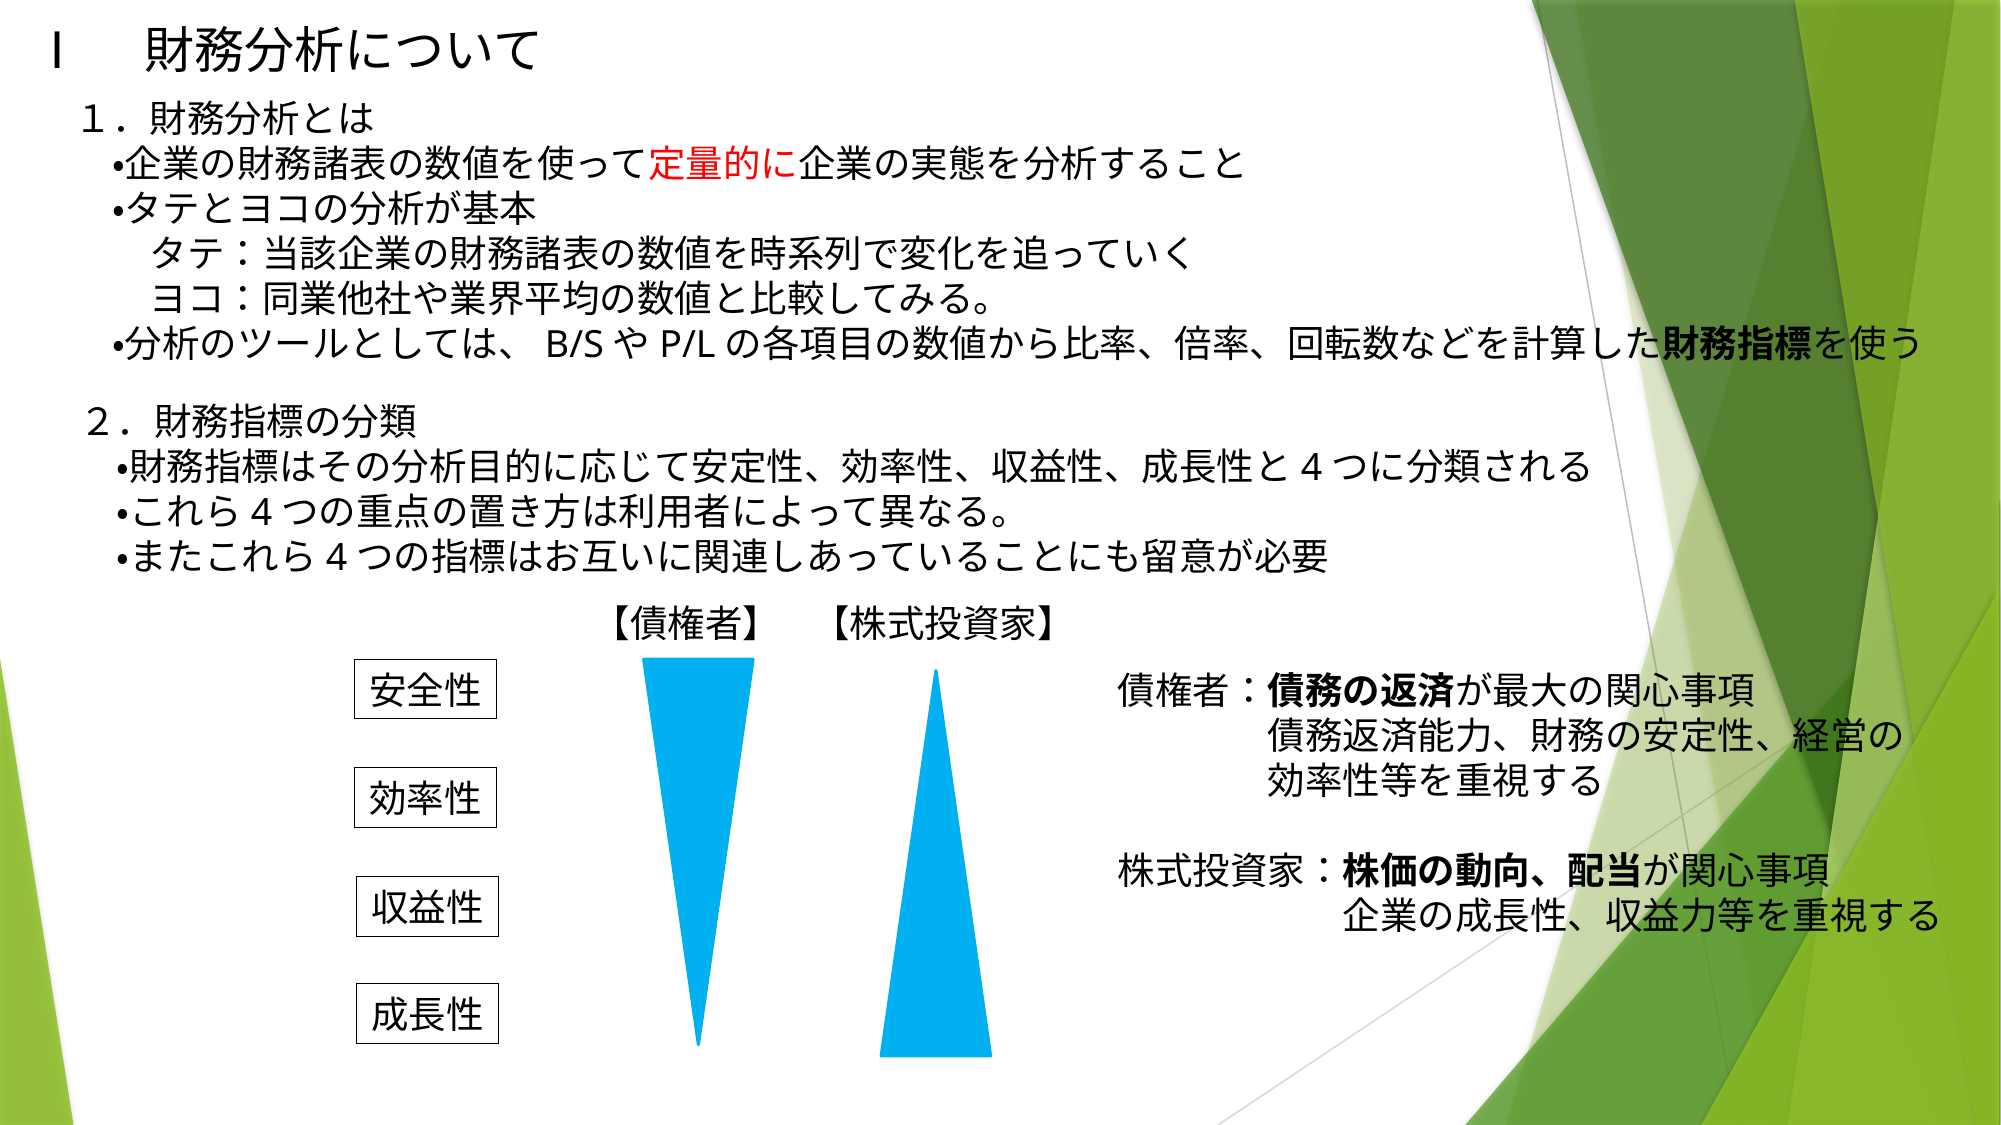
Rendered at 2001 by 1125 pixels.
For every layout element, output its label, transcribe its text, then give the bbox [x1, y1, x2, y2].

text_box 債権者：債務の返済が最大の関心事項 債務返済能力、財務の安定性、経営の 効率性等を重視する 株式投資家：株価の動向、配当が関心事項 企業の成長性、収益力等を重視する [1103, 659, 1959, 989]
text_box Ⅰ 財務分析について [17, 11, 558, 87]
text_box 【債権者】 [577, 592, 795, 653]
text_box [353, 658, 992, 1057]
text_box １．財務分析とは ・企業の財務諸表の数値を使って定量的に企業の実態を分析すること ・タテとヨコの分析が基本 タテ：当該企業の財務諸表の数値を時系列で変化を追っていく ヨコ：同業他社や業界平均の数値と比較してみる。 ・分析のツールとしては、B/SやP/Lの各項目の数値から比率、倍率、回転数などを計算した財務指標を使う [60, 87, 1940, 418]
text_box ２．財務指標の分類 ・財務指標はその分析目的に応じて安定性、効率性、収益性、成長性と4つに分類される ・これら4つの重点の置き方は利用者によって異なる。 ・またこれら4つの指標はお互いに関連しあっていることにも留意が必要 [64, 390, 1609, 586]
text_box 【株式投資家】 [797, 592, 1090, 653]
